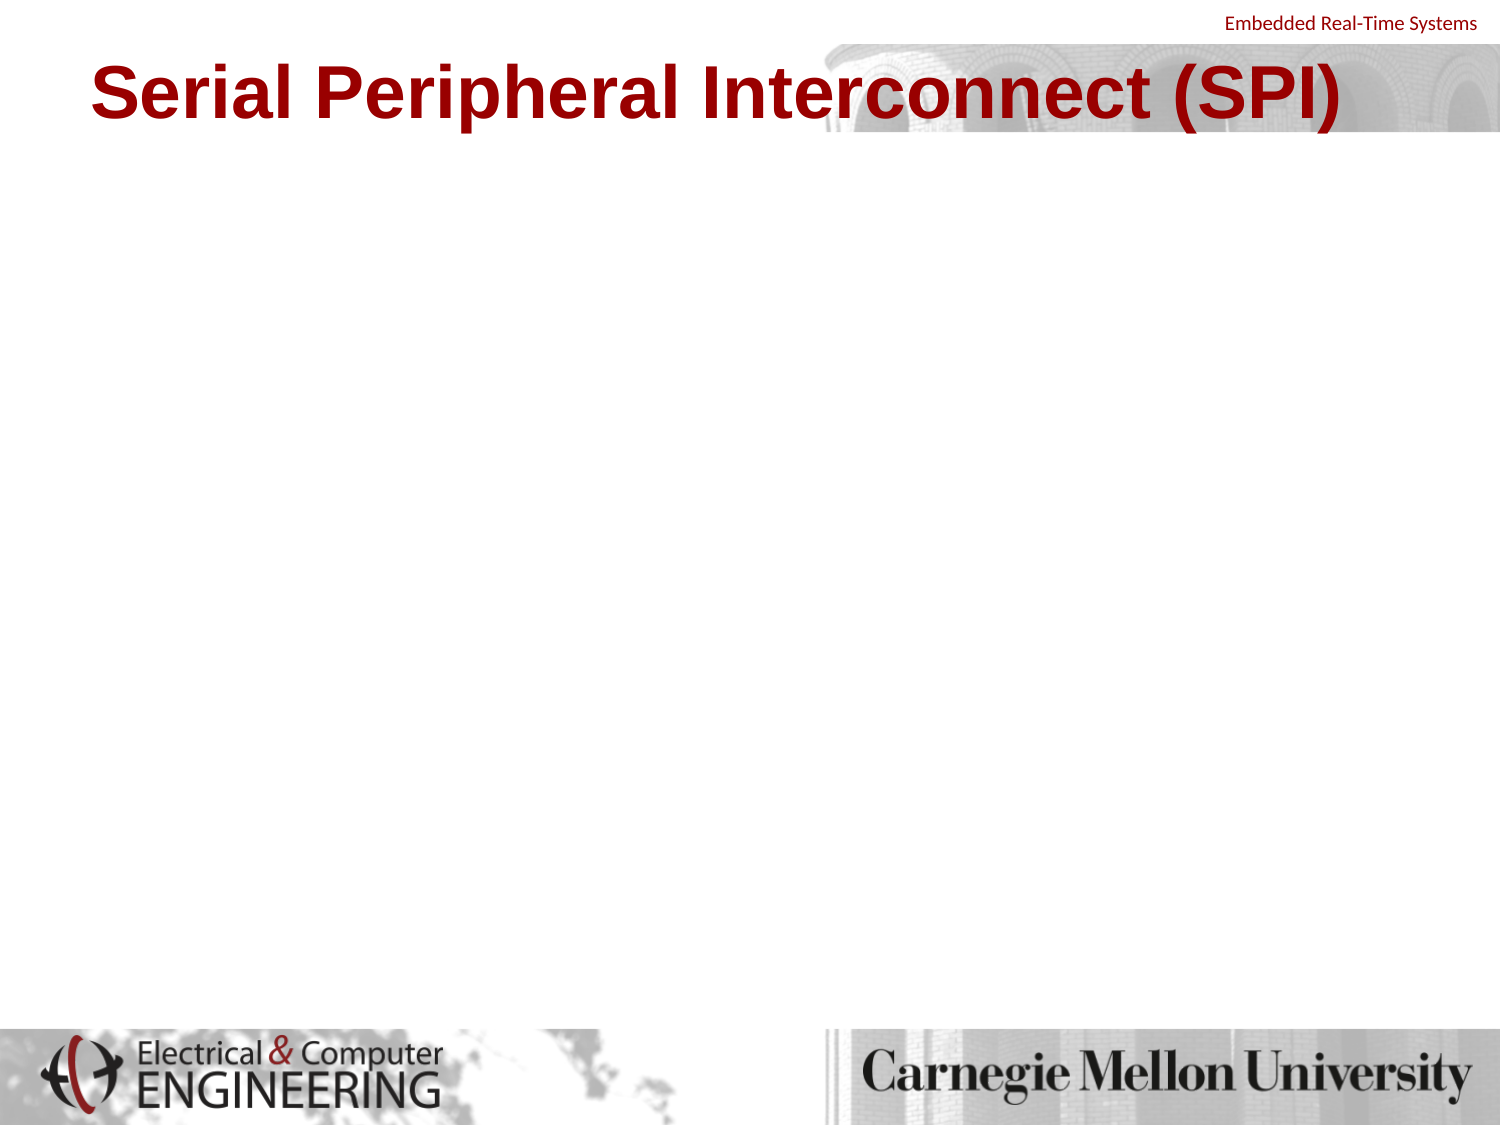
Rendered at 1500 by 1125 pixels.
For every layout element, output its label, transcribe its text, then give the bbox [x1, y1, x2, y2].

title Serial Peripheral Interconnect (SPI) [75, 45, 1425, 133]
picture [664, 43, 1500, 133]
picture [0, 1028, 1500, 1125]
